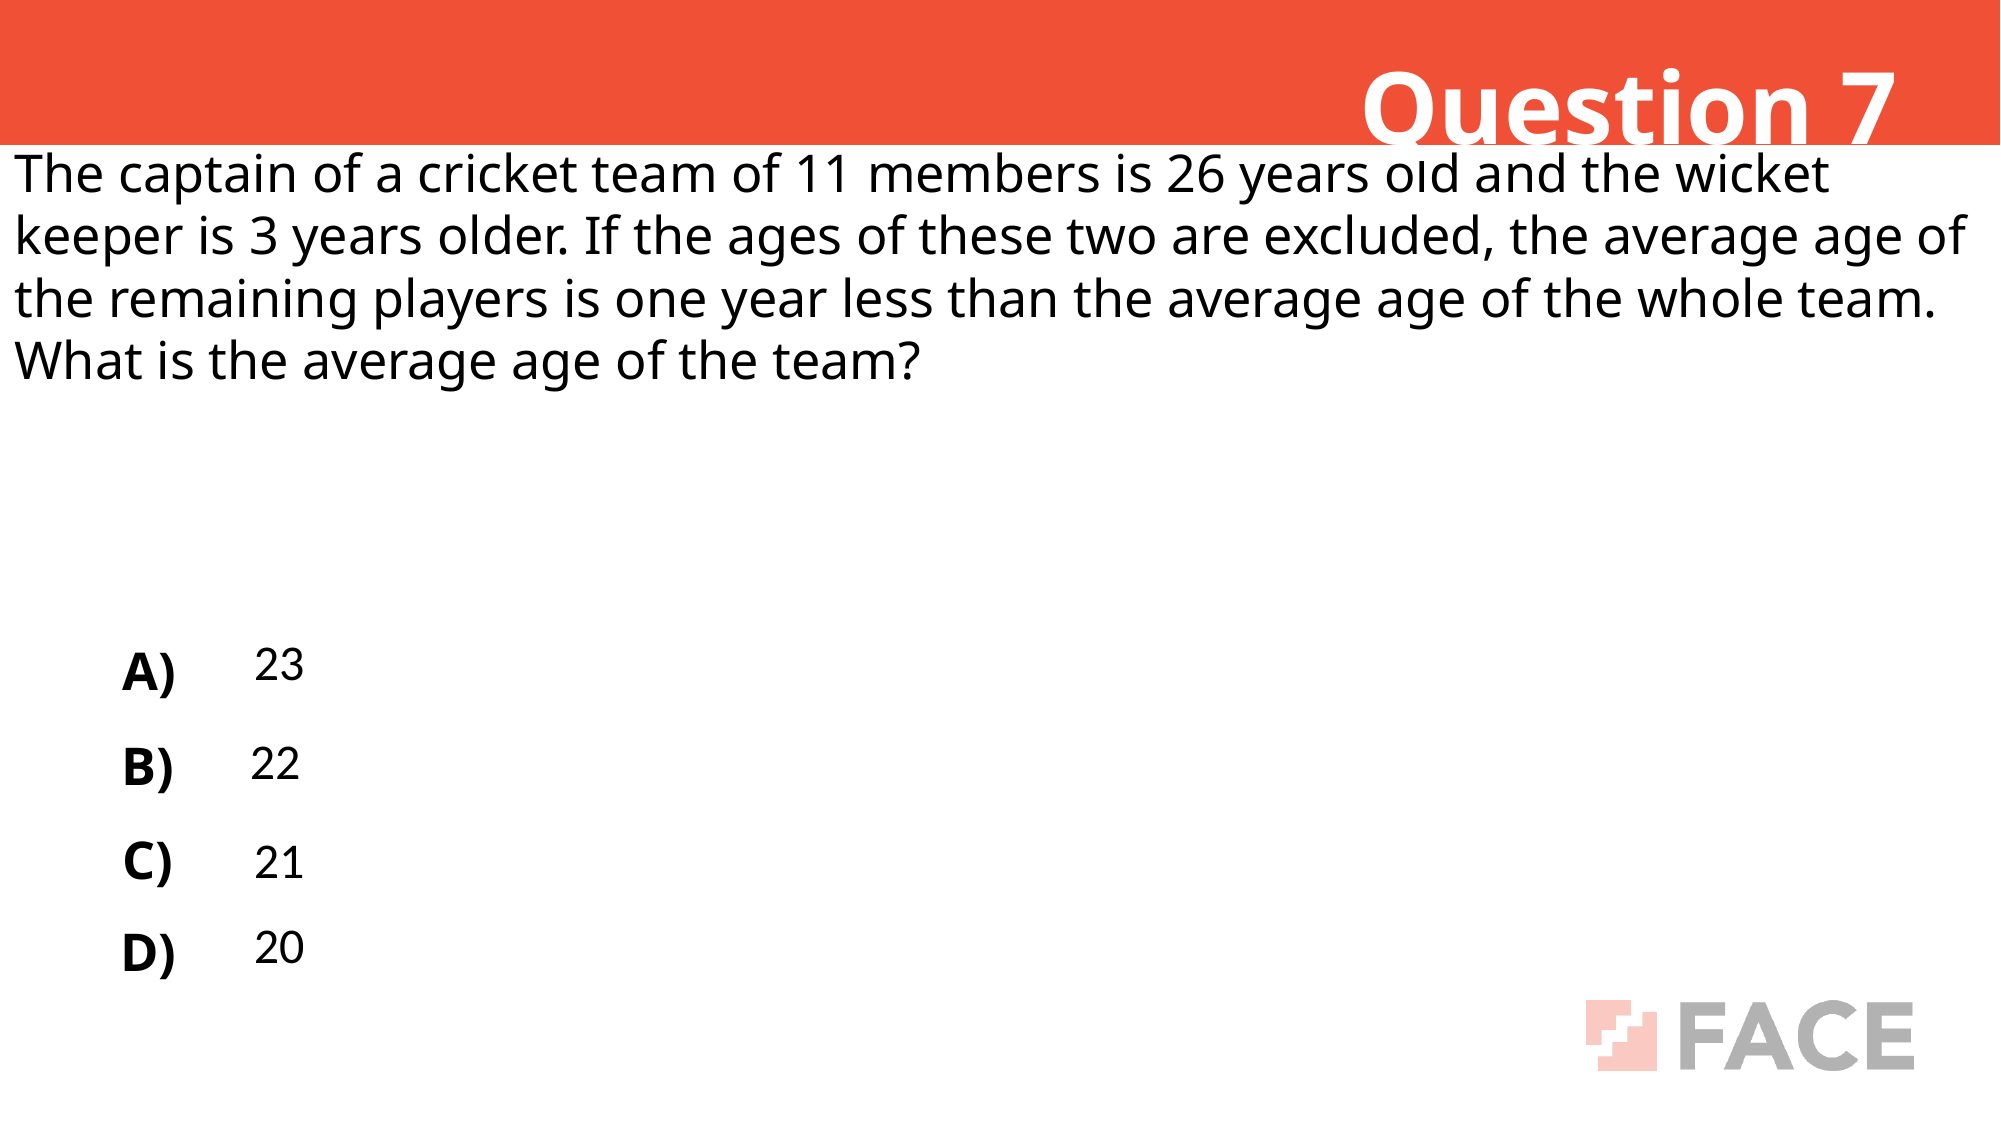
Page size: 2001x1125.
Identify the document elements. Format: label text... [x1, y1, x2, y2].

picture [1586, 1000, 1914, 1072]
text_box 21 [238, 820, 1896, 896]
text_box [0, 0, 2000, 147]
text_box Question 7 [638, 37, 1914, 173]
text_box C) [107, 788, 223, 898]
text_box 20 [238, 906, 1896, 982]
text_box 23 [238, 623, 1896, 698]
text_box D) [105, 881, 220, 990]
text_box A) [107, 600, 223, 709]
text_box 22 [234, 721, 1892, 797]
text_box B) [106, 694, 221, 803]
text_box The captain of a cricket team of 11 members is 26 years old and the wicket keeper is 3 years older. If the ages of these two are excluded, the average age of the remaining players is one year less than the average age of the whole team. What is the average age of the team? [0, 147, 2000, 398]
